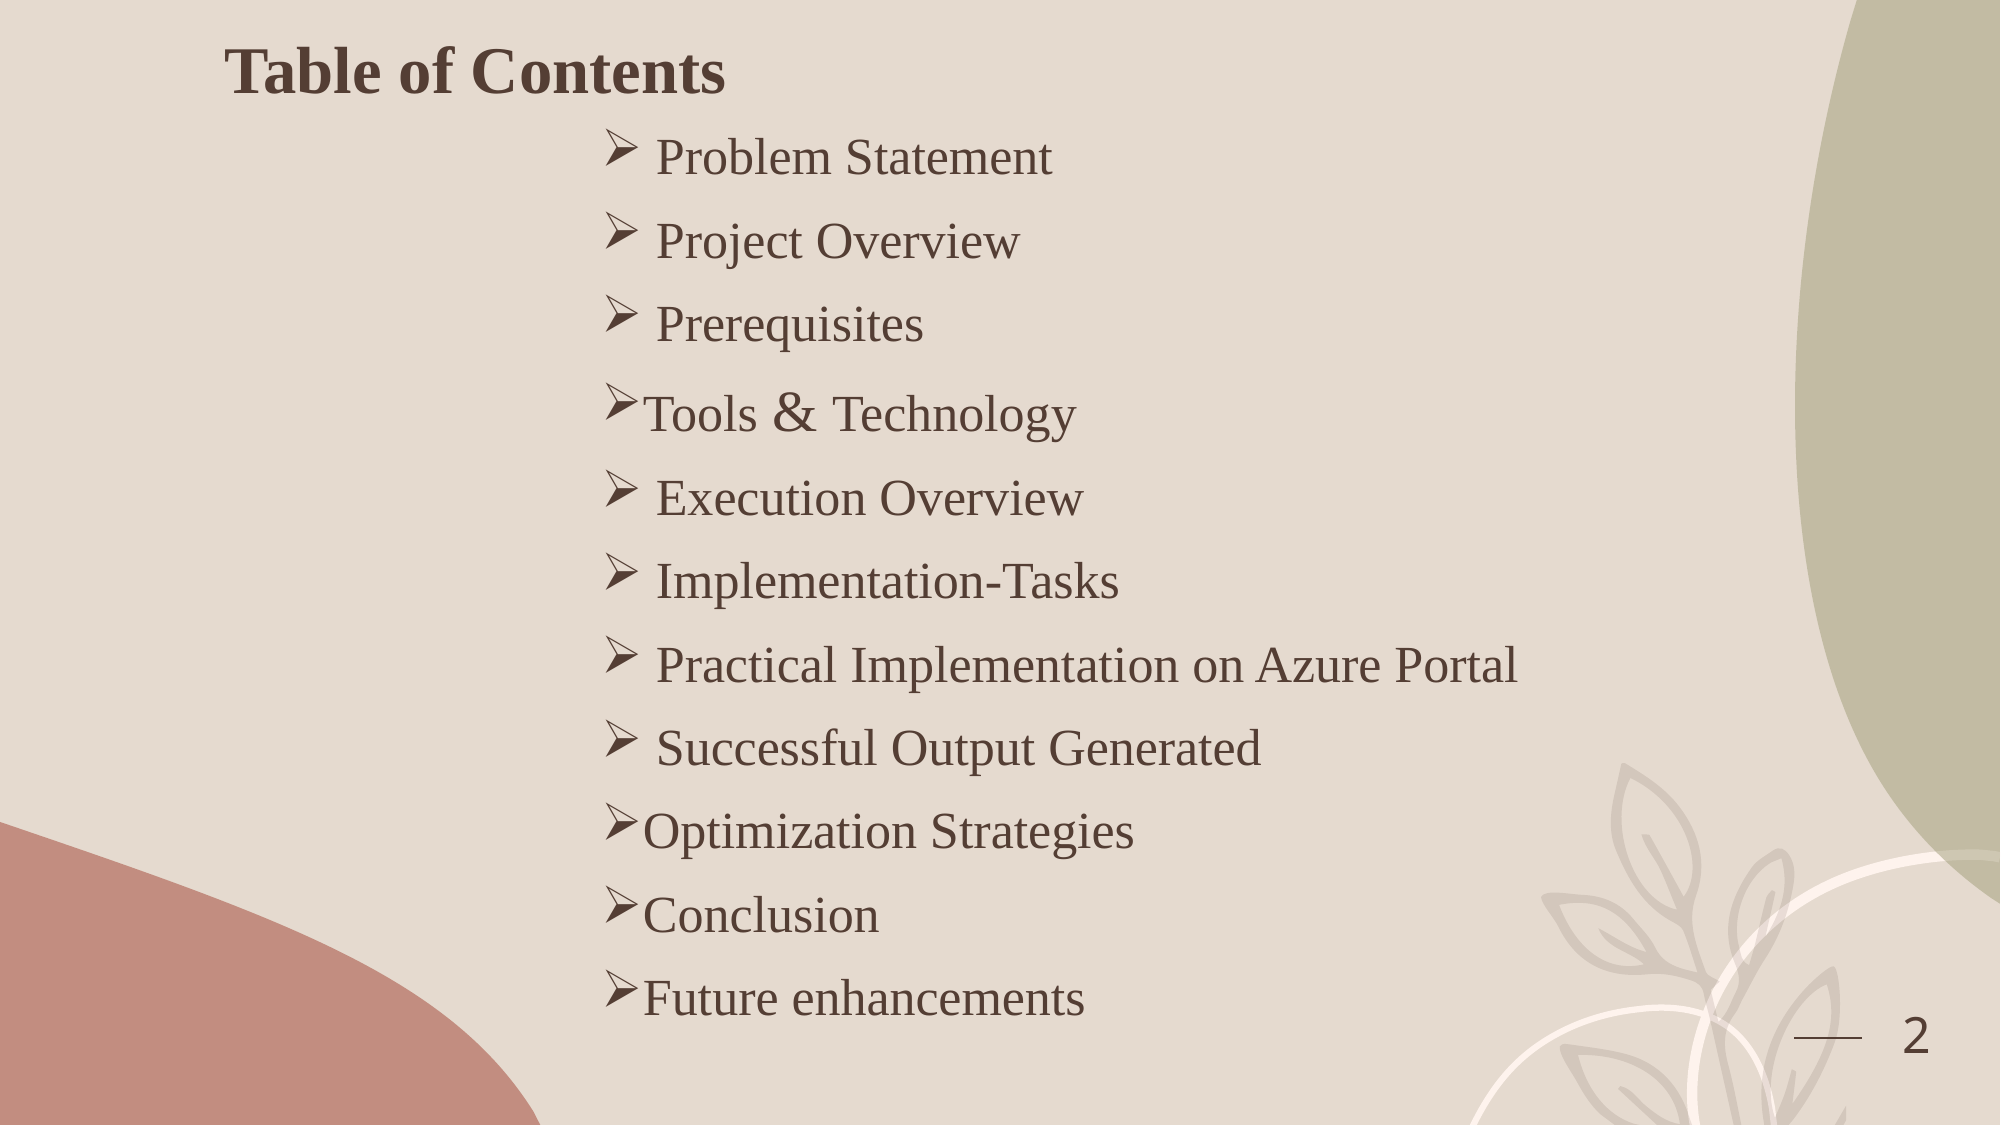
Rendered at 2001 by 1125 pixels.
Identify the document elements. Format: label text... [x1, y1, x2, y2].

list Problem Statement Project Overview Prerequisites Tools & Technology Execution Overview Implementation-Tasks Practical Implementation on Azure Portal Successful Output Generated Optimization Strategies Conclusion Future enhancements [586, 115, 1760, 1095]
title Table of Contents [209, 13, 907, 116]
slide_number 2 [1862, 964, 1971, 1112]
